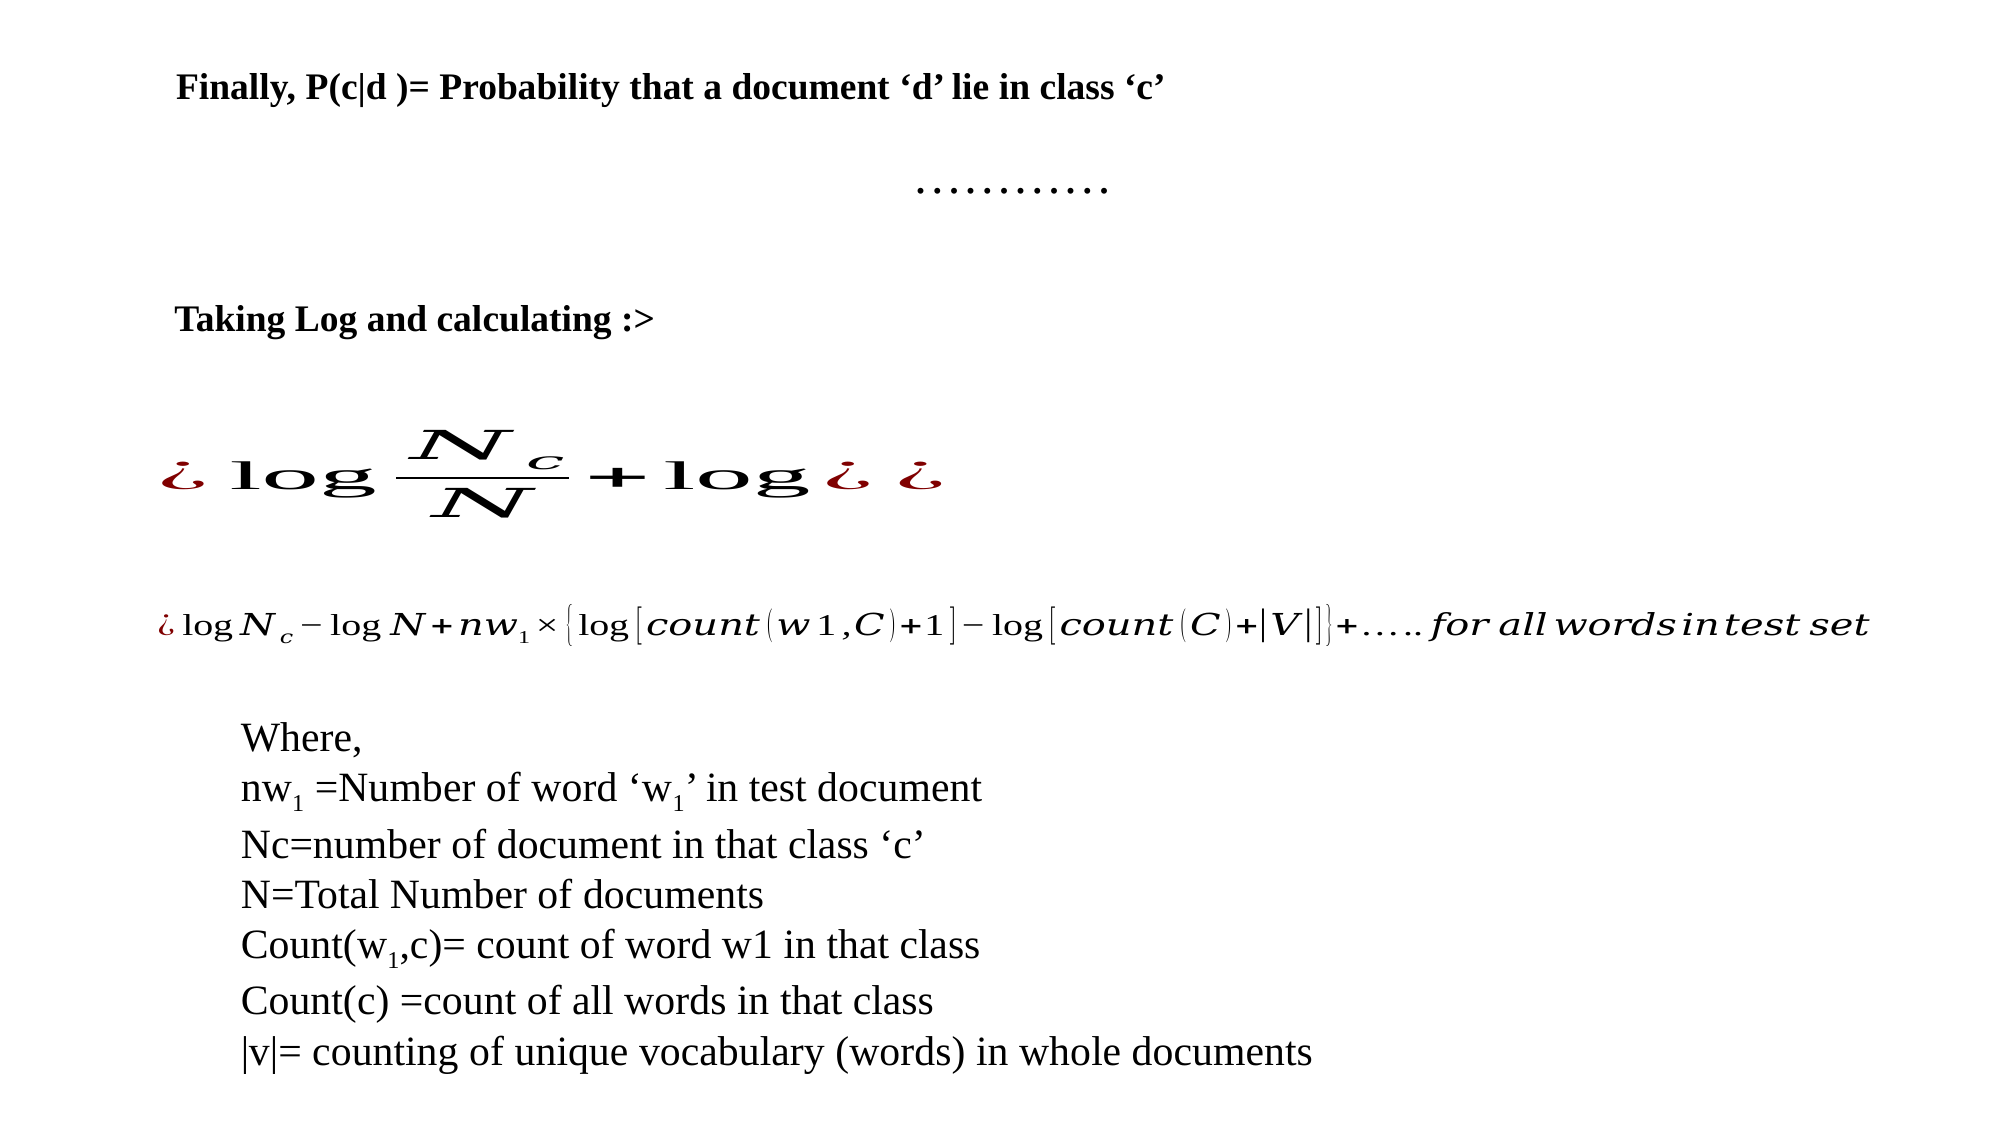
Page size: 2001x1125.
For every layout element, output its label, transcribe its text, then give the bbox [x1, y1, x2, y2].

text_box Taking Log and calculating :> [159, 286, 671, 346]
text_box Finally, P(c|d )= Probability that a document ‘d’ lie in class ‘c’ [161, 54, 1182, 114]
text_box Where, nw1 =Number of word ‘w1’ in test document Nc=number of document in that class ‘c’ N=Total Number of documents Count(w1,c)= count of word w1 in that class Count(c) =count of all words in that class |v|= counting of unique vocabulary (words) in whole documents [226, 702, 1466, 1081]
